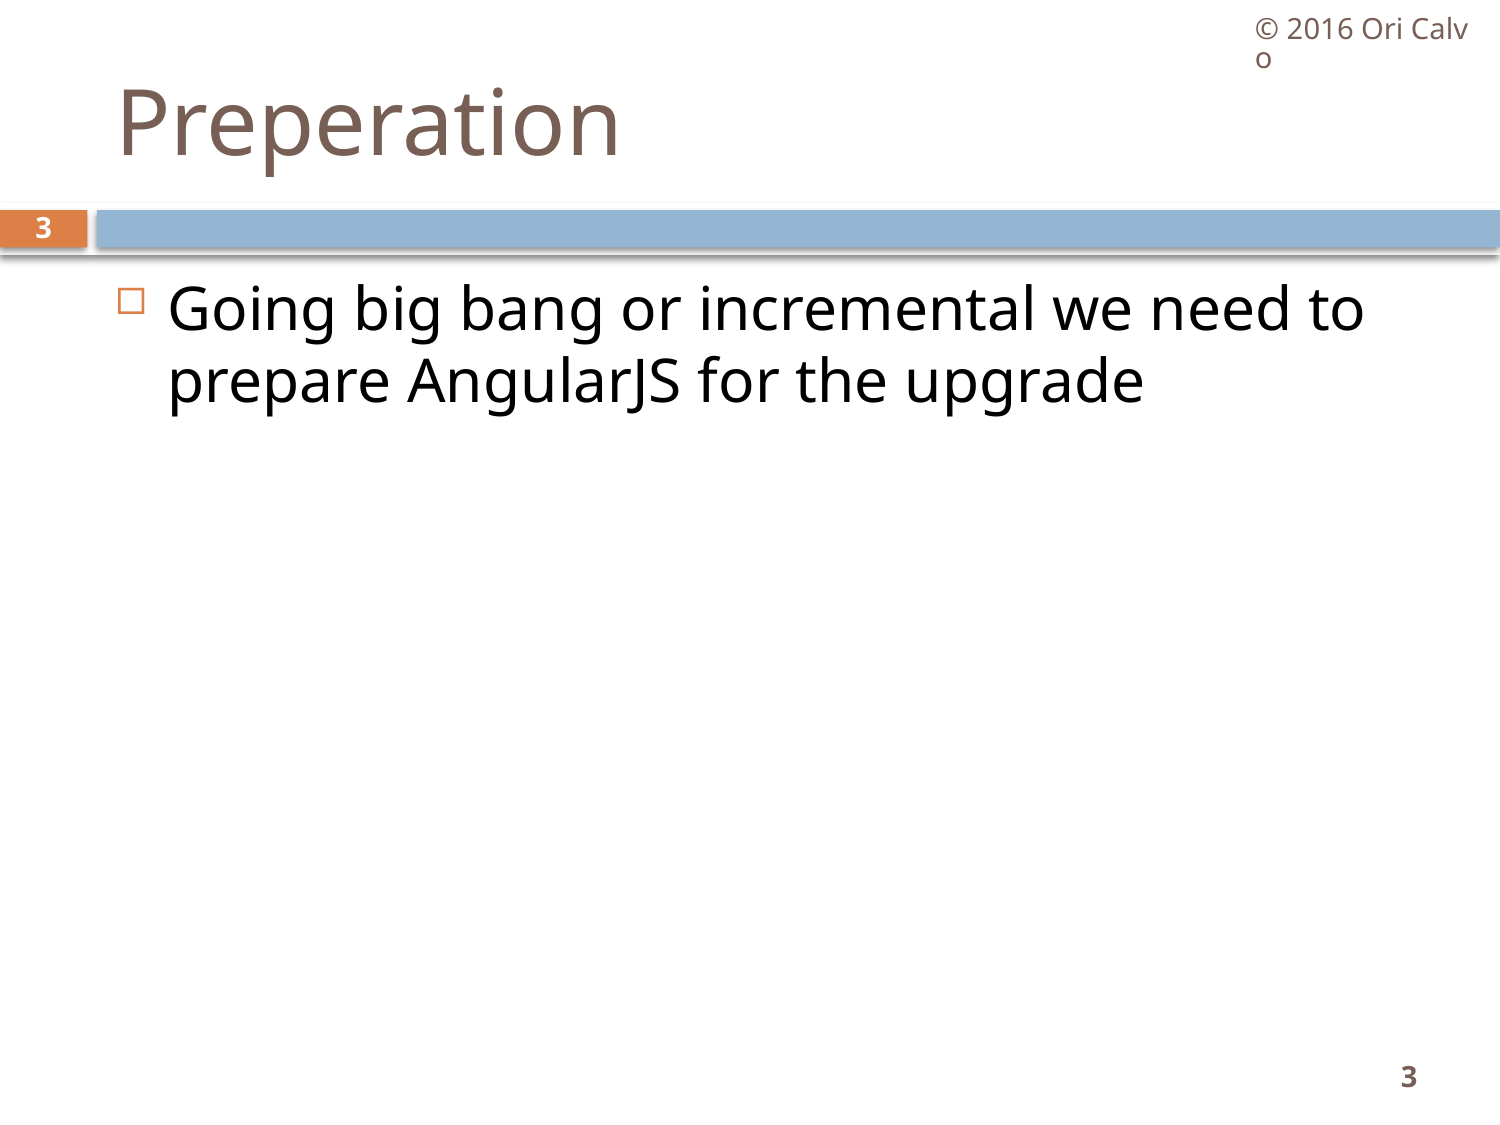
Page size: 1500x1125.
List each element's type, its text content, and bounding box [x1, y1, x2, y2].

slide_number 3 [0, 208, 88, 249]
list Going big bang or incremental we need to prepare AngularJS for the upgrade [100, 262, 1438, 1000]
footer © 2016 Ori Calvo [1240, 0, 1500, 60]
title Preperation [100, 37, 1438, 200]
